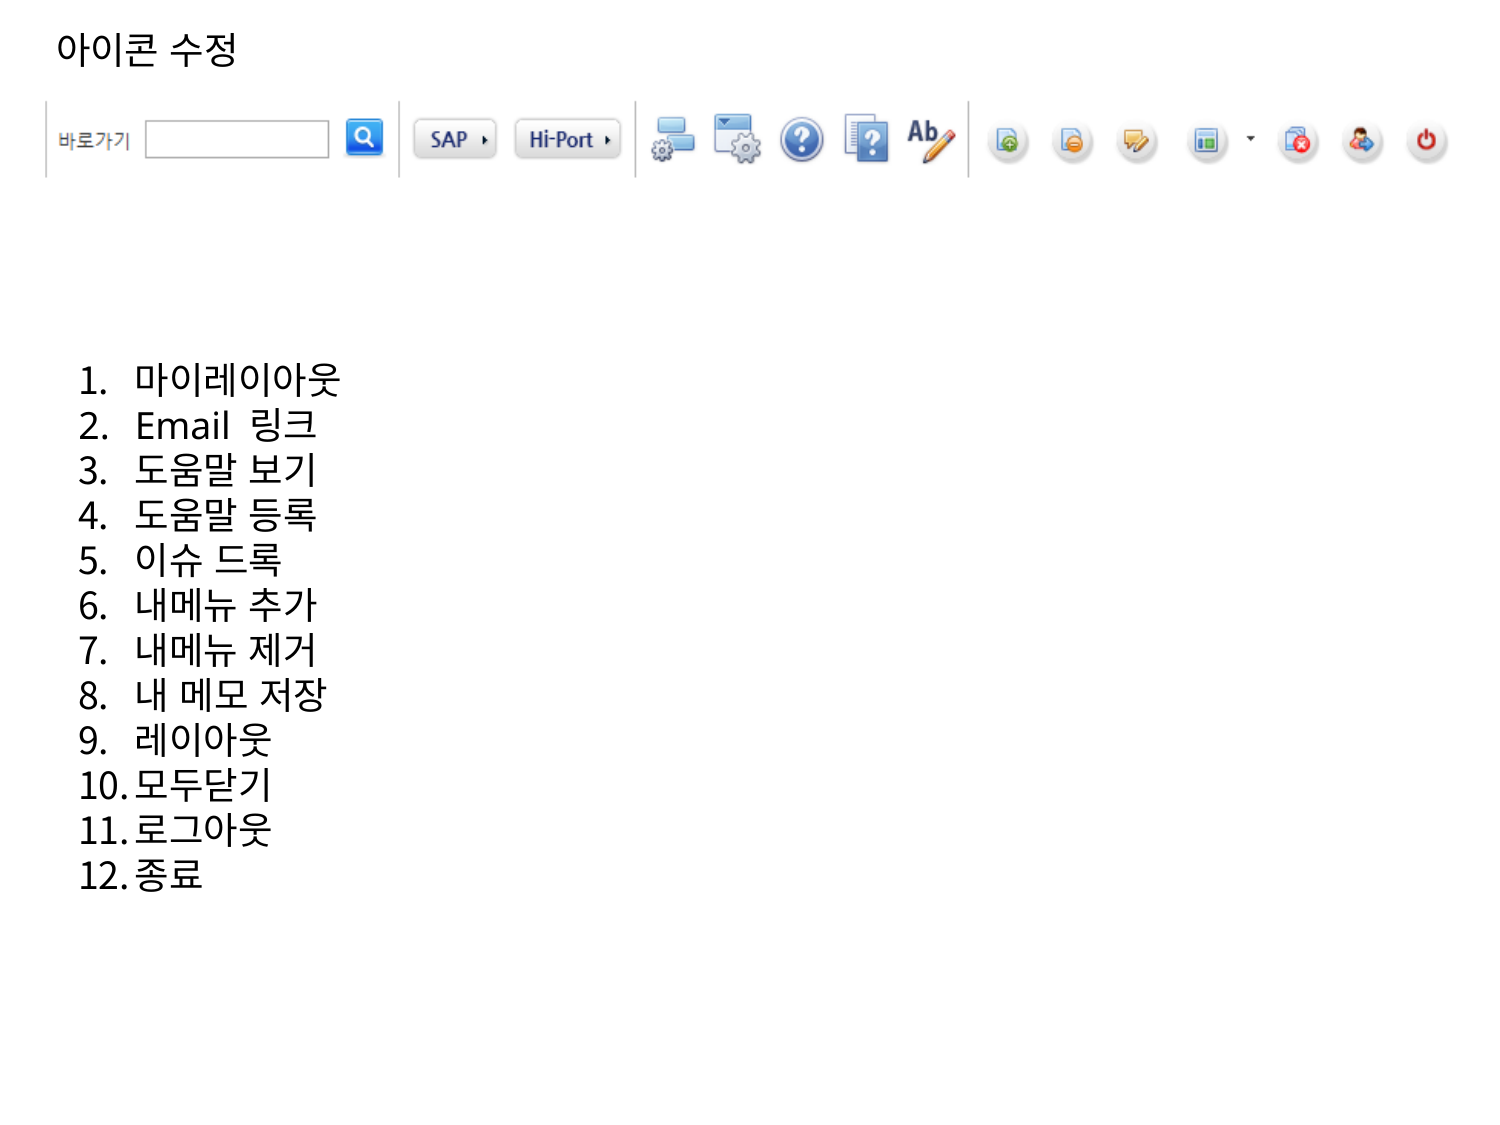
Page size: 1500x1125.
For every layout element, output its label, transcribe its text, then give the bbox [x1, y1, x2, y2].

text_box 아이콘 수정 [41, 19, 455, 80]
picture [41, 95, 1459, 181]
text_box 마이레이아웃 Email 링크 도움말 보기 도움말 등록 이슈 드록 내메뉴 추가 내메뉴 제거 내 메모 저장 레이아웃 모두닫기 로그아웃 종료 [63, 349, 357, 905]
